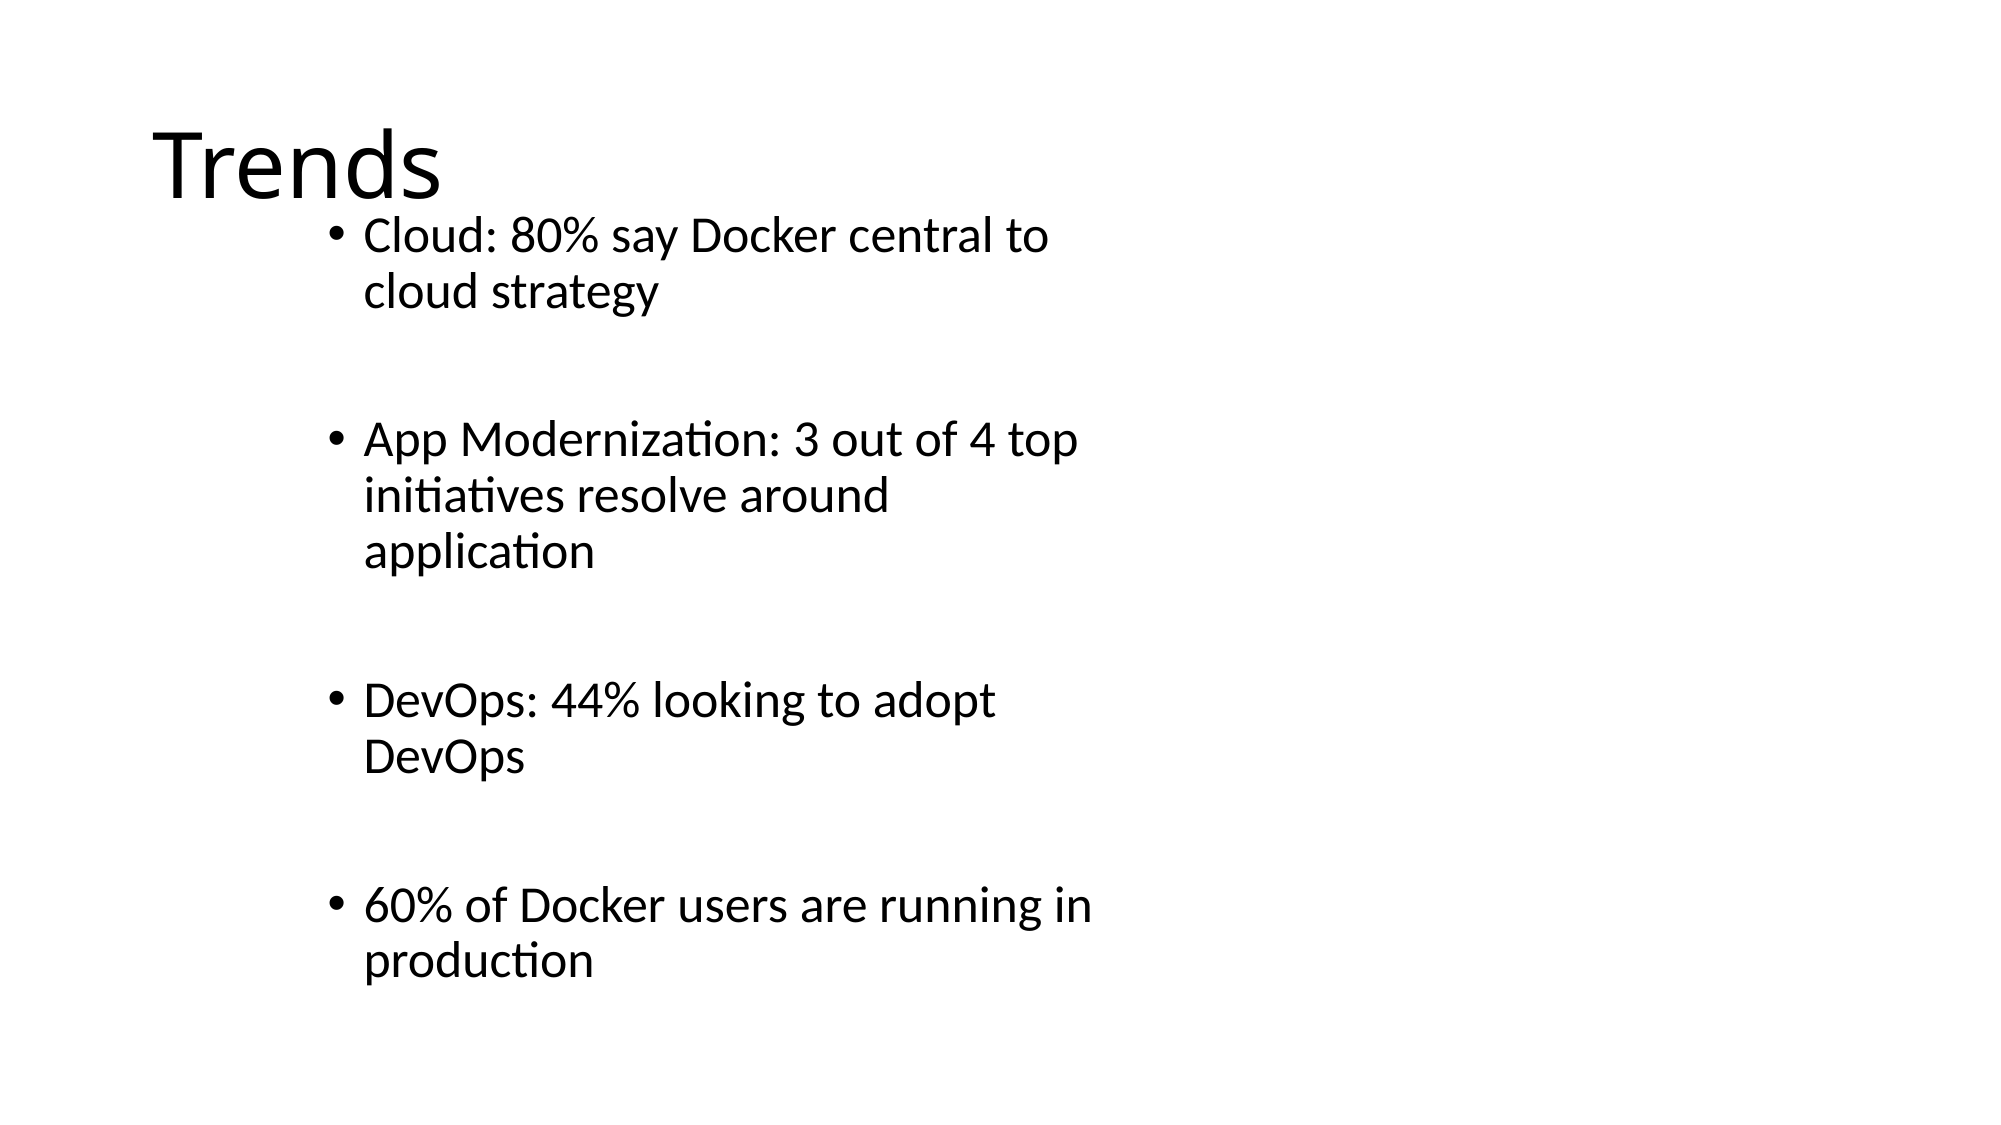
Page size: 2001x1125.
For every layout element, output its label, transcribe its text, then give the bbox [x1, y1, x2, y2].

list Cloud: 80% say Docker central to cloud strategy App Modernization: 3 out of 4 top initiatives resolve around application DevOps: 44% looking to adopt DevOps 60% of Docker users are running in production [312, 278, 1120, 1000]
title Trends [137, 59, 1863, 278]
